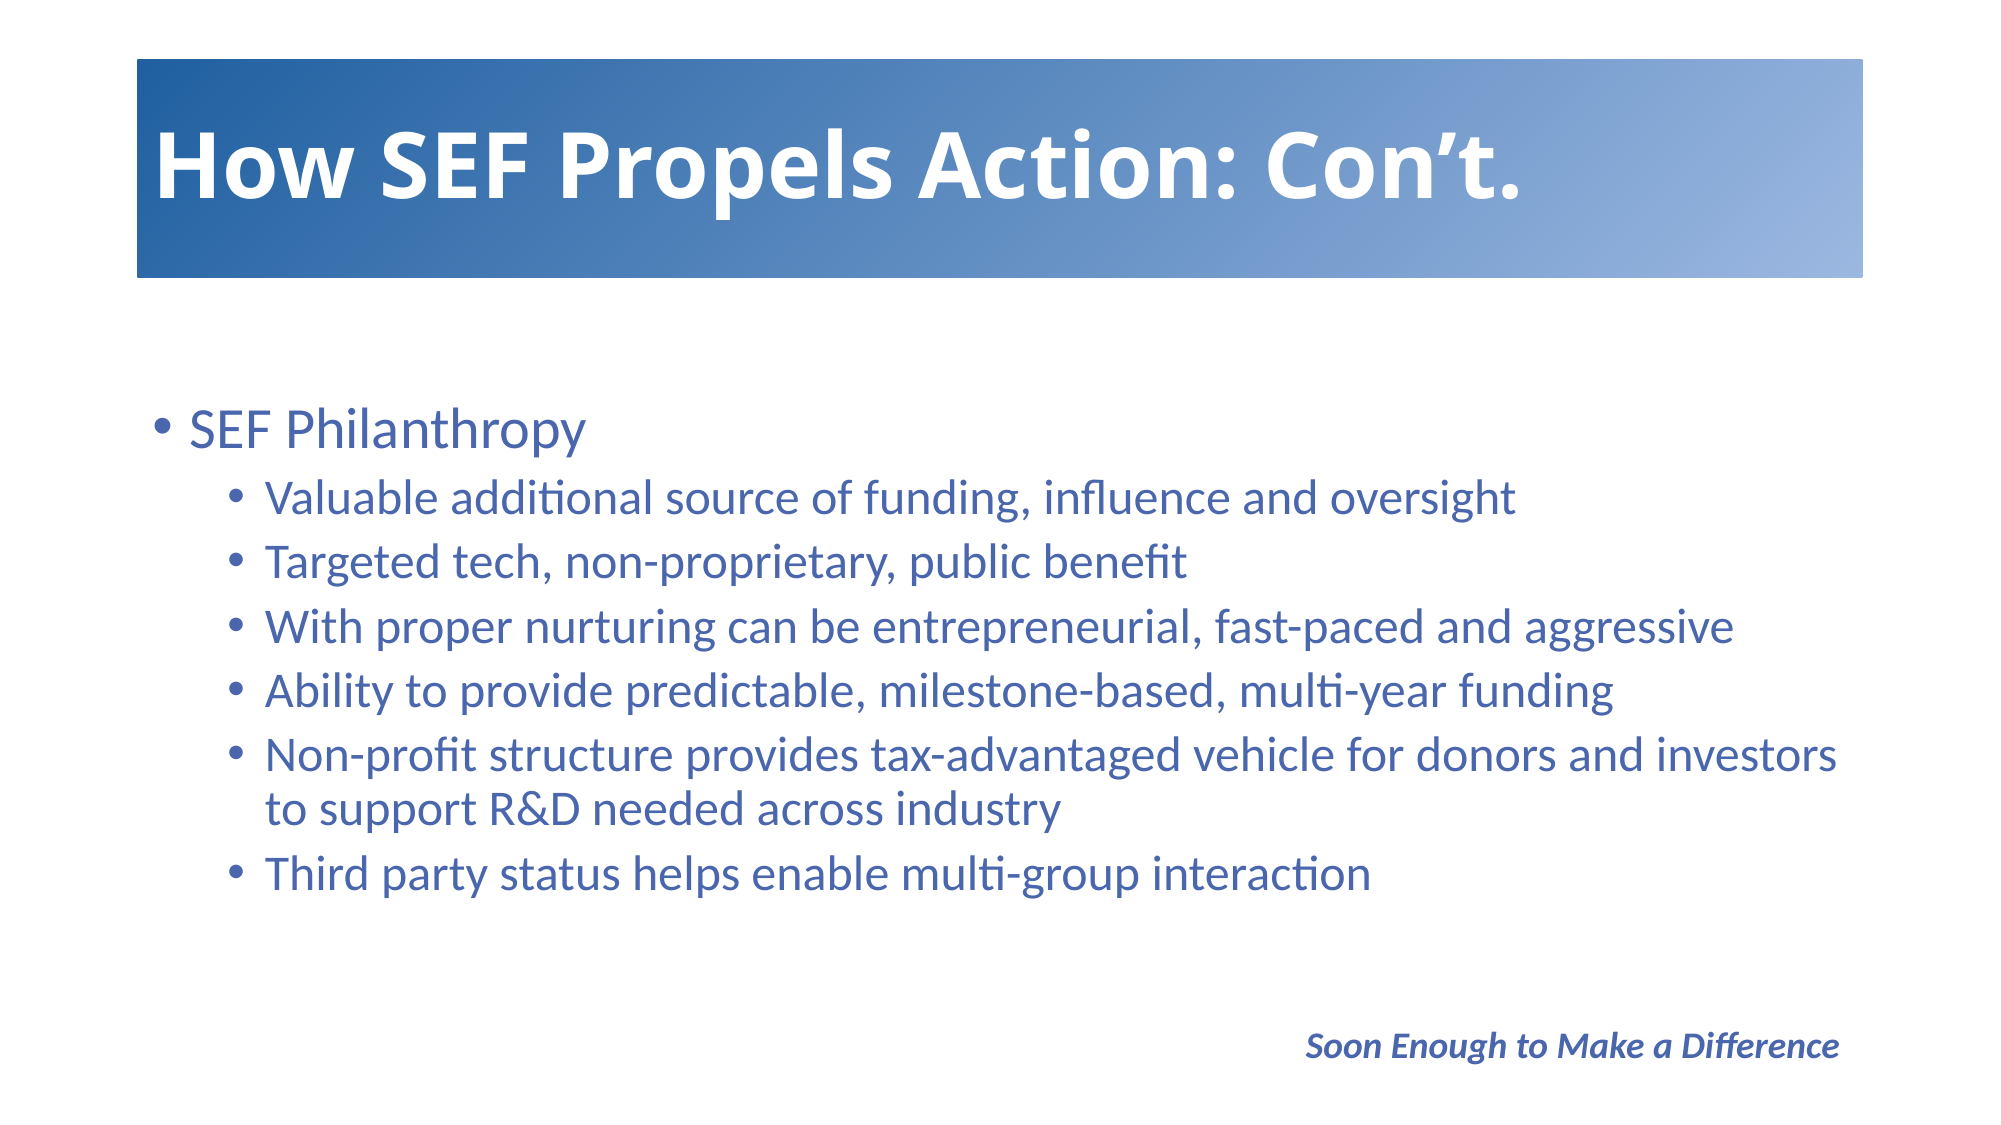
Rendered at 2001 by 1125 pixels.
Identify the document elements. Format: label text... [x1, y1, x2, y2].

text_box Soon Enough to Make a Difference [1283, 1013, 1863, 1073]
list SEF Philanthropy Valuable additional source of funding, influence and oversight Targeted tech, non-proprietary, public benefit With proper nurturing can be entrepreneurial, fast-paced and aggressive Ability to provide predictable, milestone-based, multi-year funding Non-profit structure provides tax-advantaged vehicle for donors and investors to support R&D needed across industry Third party status helps enable multi-group interaction [137, 299, 1863, 1014]
title How SEF Propels Action: Con’t. [137, 59, 1863, 278]
